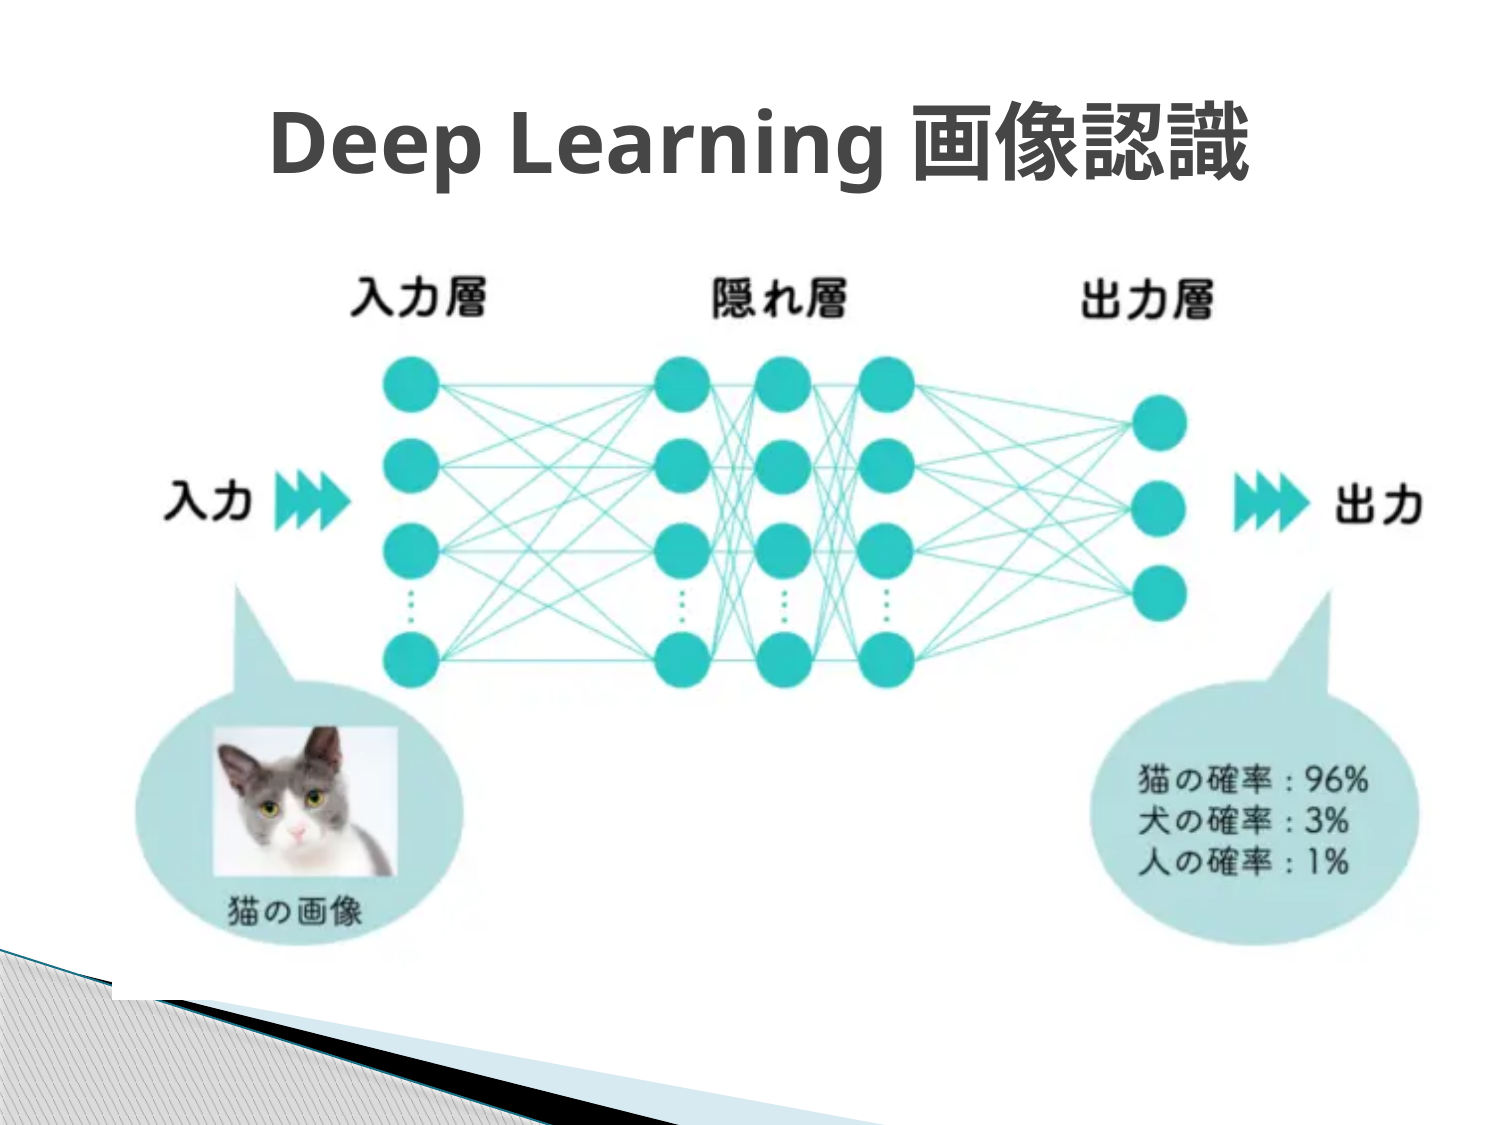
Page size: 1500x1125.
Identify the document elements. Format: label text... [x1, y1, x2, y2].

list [111, 219, 1443, 1000]
title Deep Learning画像認識 [75, 45, 1425, 233]
